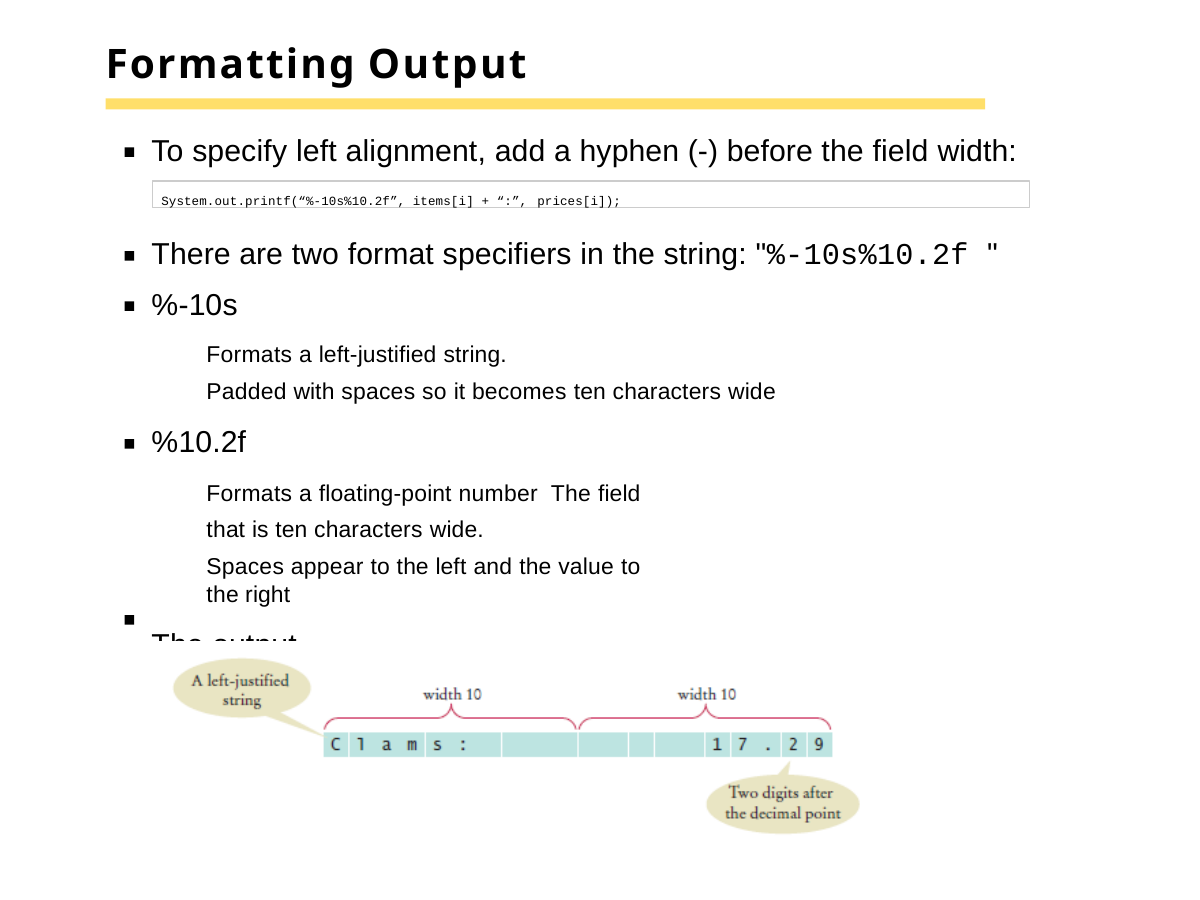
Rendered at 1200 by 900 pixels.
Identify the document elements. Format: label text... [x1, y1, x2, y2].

text_box [124, 301, 135, 311]
text_box [124, 615, 135, 625]
text_box [124, 147, 135, 157]
text_box [152, 641, 883, 847]
text_box [124, 439, 135, 449]
text_box System.out.printf(“%-10s%10.2f”, items[i] + “:”, prices[i]); [152, 180, 1030, 208]
text_box [124, 251, 135, 261]
text_box To specify left alignment, add a hyphen (-) before the field width: [149, 130, 1023, 168]
title Formatting Output [103, 38, 1097, 189]
list There are two format specifiers in the string: "%-10s%10.2f " %-10s Formats a left-justified string. Padded with spaces so it becomes ten characters wide %10.2f Formats a floating-point number The field that is ten characters wide. Spaces appear to the left and the value to the right The output [149, 234, 1051, 742]
